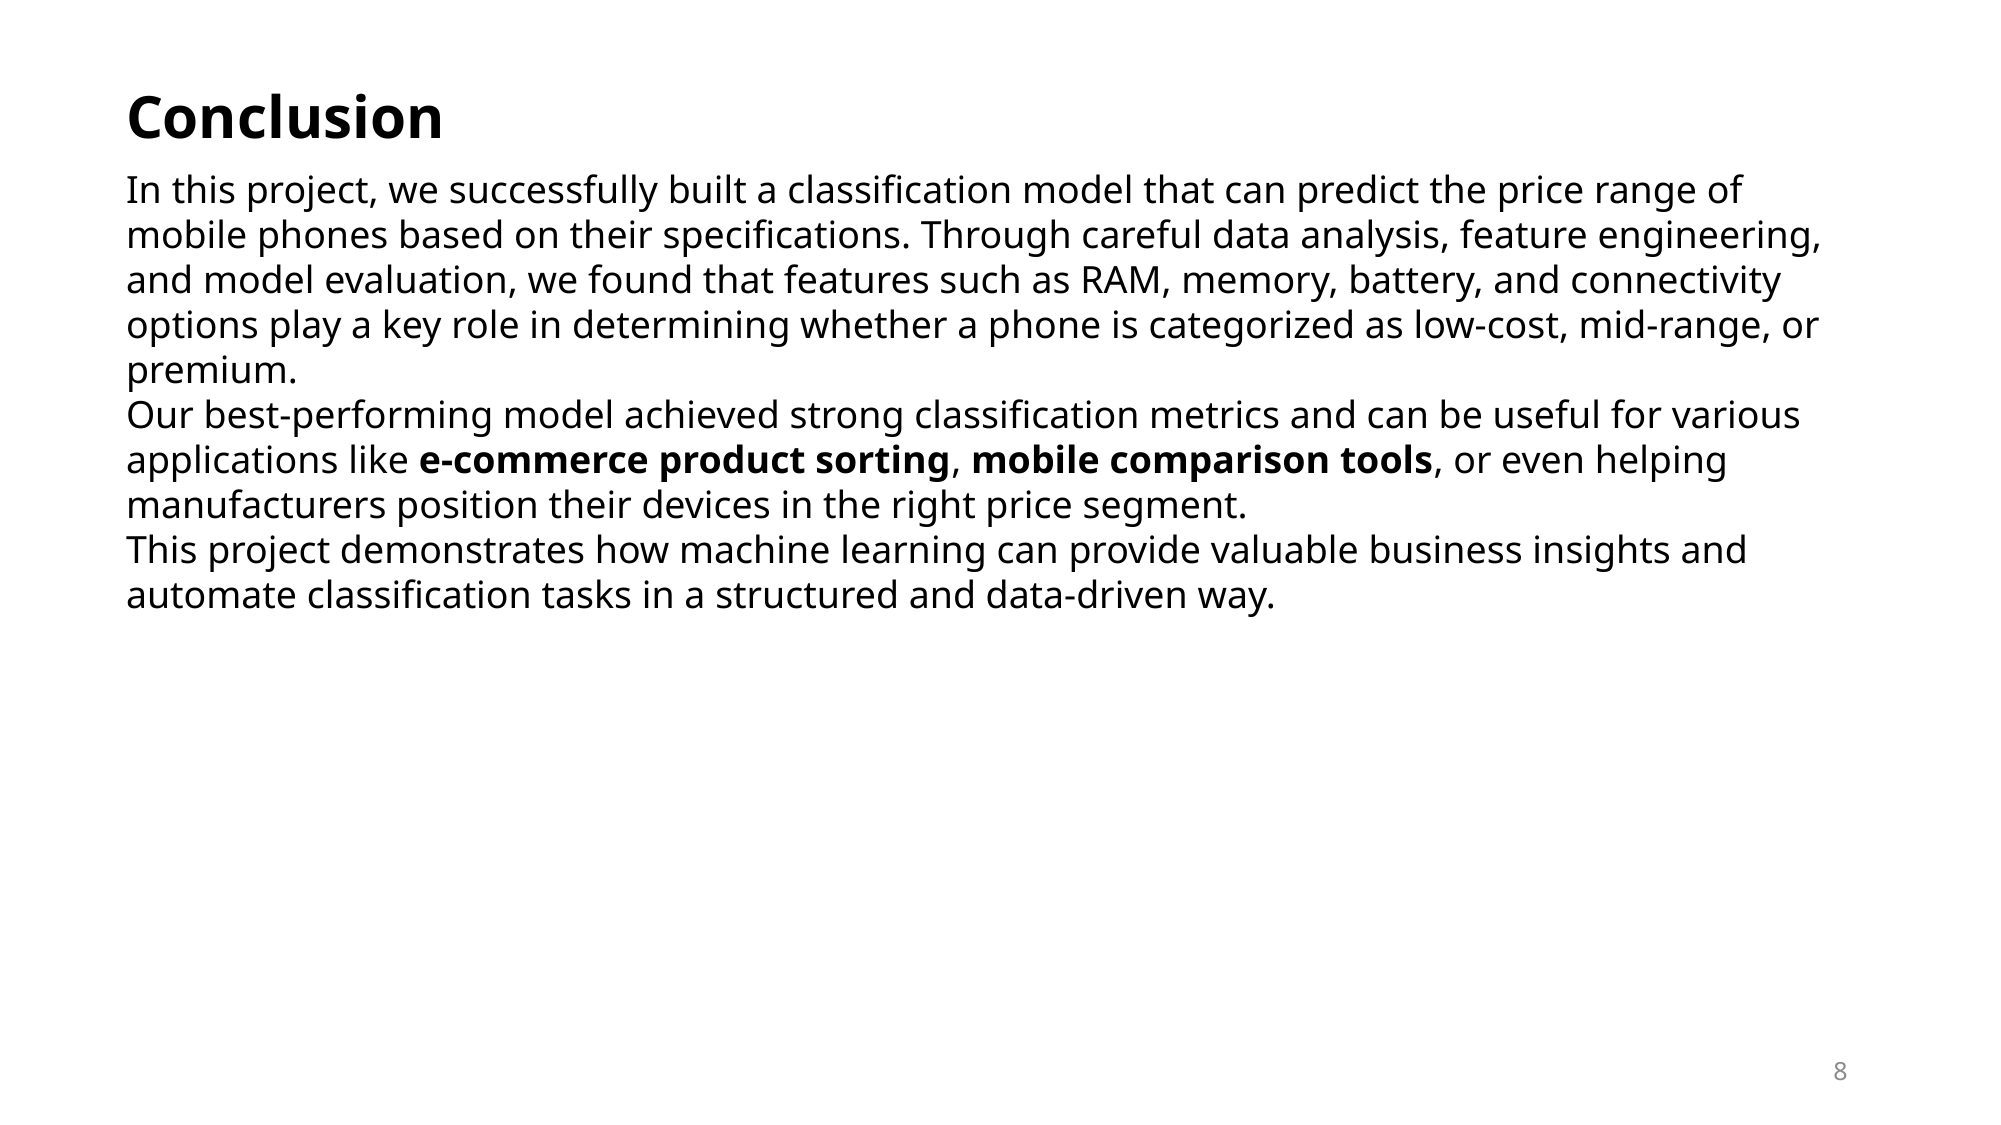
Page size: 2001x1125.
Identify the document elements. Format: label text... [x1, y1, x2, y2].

slide_number 8 [1412, 1042, 1863, 1103]
text_box Conclusion [111, 72, 1496, 158]
text_box In this project, we successfully built a classification model that can predict the price range of mobile phones based on their specifications. Through careful data analysis, feature engineering, and model evaluation, we found that features such as RAM, memory, battery, and connectivity options play a key role in determining whether a phone is categorized as low-cost, mid-range, or premium. Our best-performing model achieved strong classification metrics and can be useful for various applications like e-commerce product sorting, mobile comparison tools, or even helping manufacturers position their devices in the right price segment. This project demonstrates how machine learning can provide valuable business insights and automate classification tasks in a structured and data-driven way. [111, 158, 1863, 624]
